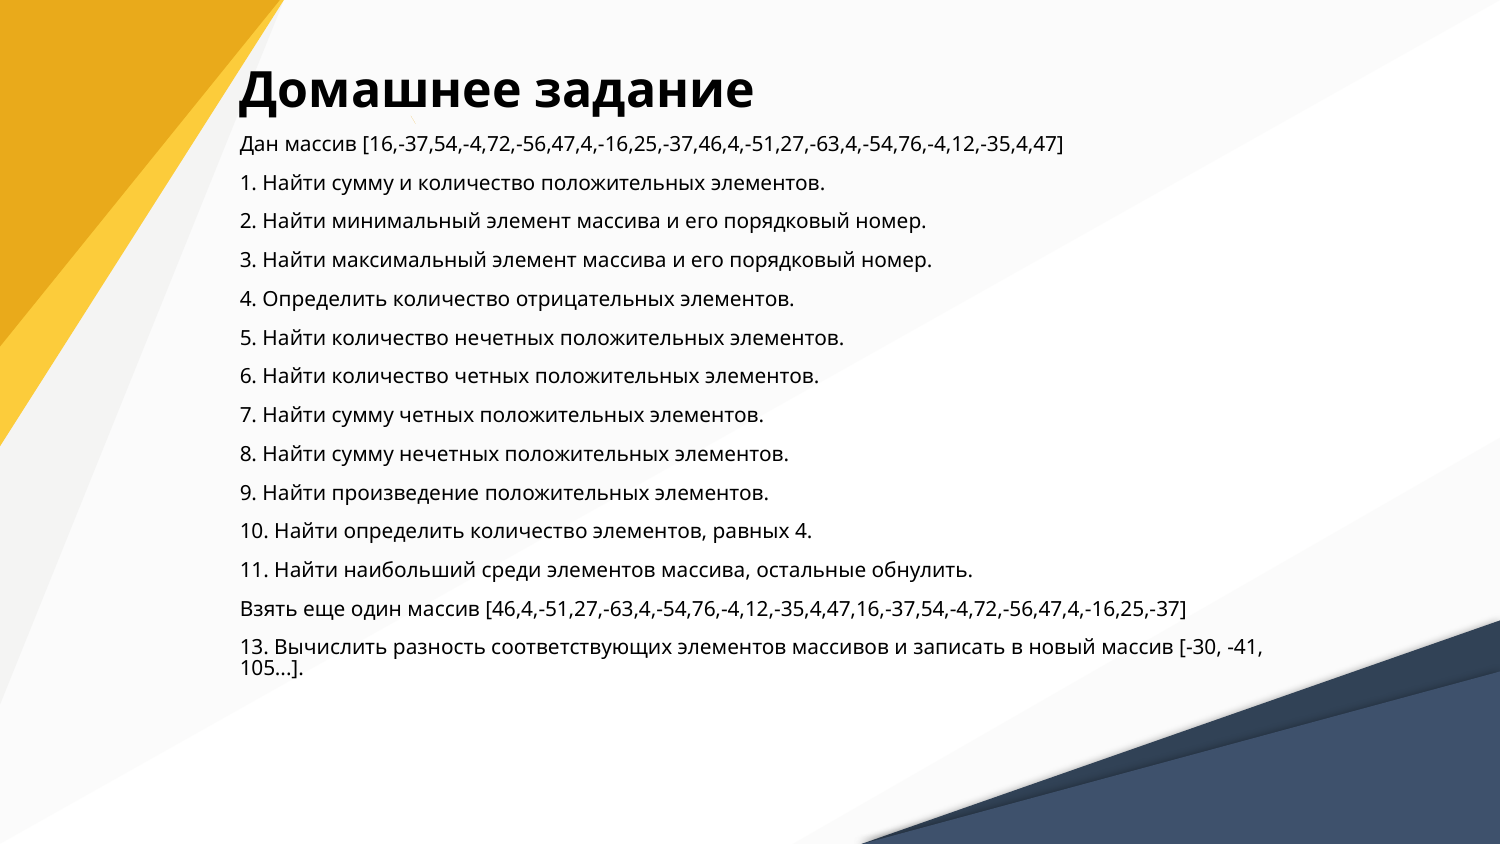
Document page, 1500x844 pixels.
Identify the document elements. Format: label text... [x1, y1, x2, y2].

text_box Домашнее задание Дан массив [16,-37,54,-4,72,-56,47,4,-16,25,-37,46,4,-51,27,-63,4,-54,76,-4,12,-35,4,47] 1. Найти сумму и количество положительных элементов. 2. Найти минимальный элемент массива и его порядковый номер. 3. Найти максимальный элемент массива и его порядковый номер. 4. Определить количество отрицательных элементов. 5. Найти количество нечетных положительных элементов. 6. Найти количество четных положительных элементов. 7. Найти сумму четных положительных элементов. 8. Найти сумму нечетных положительных элементов. 9. Найти произведение положительных элементов. 10. Найти определить количество элементов, равных 4. 11. Найти наибольший среди элементов массива, остальные обнулить. Взять еще один массив [46,4,-51,27,-63,4,-54,76,-4,12,-35,4,47,16,-37,54,-4,72,-56,47,4,-16,25,-37] 13. Вычислить разность соответствующих элементов массивов и записать в новый массив [-30, -41, 105...]. [224, 53, 1335, 806]
